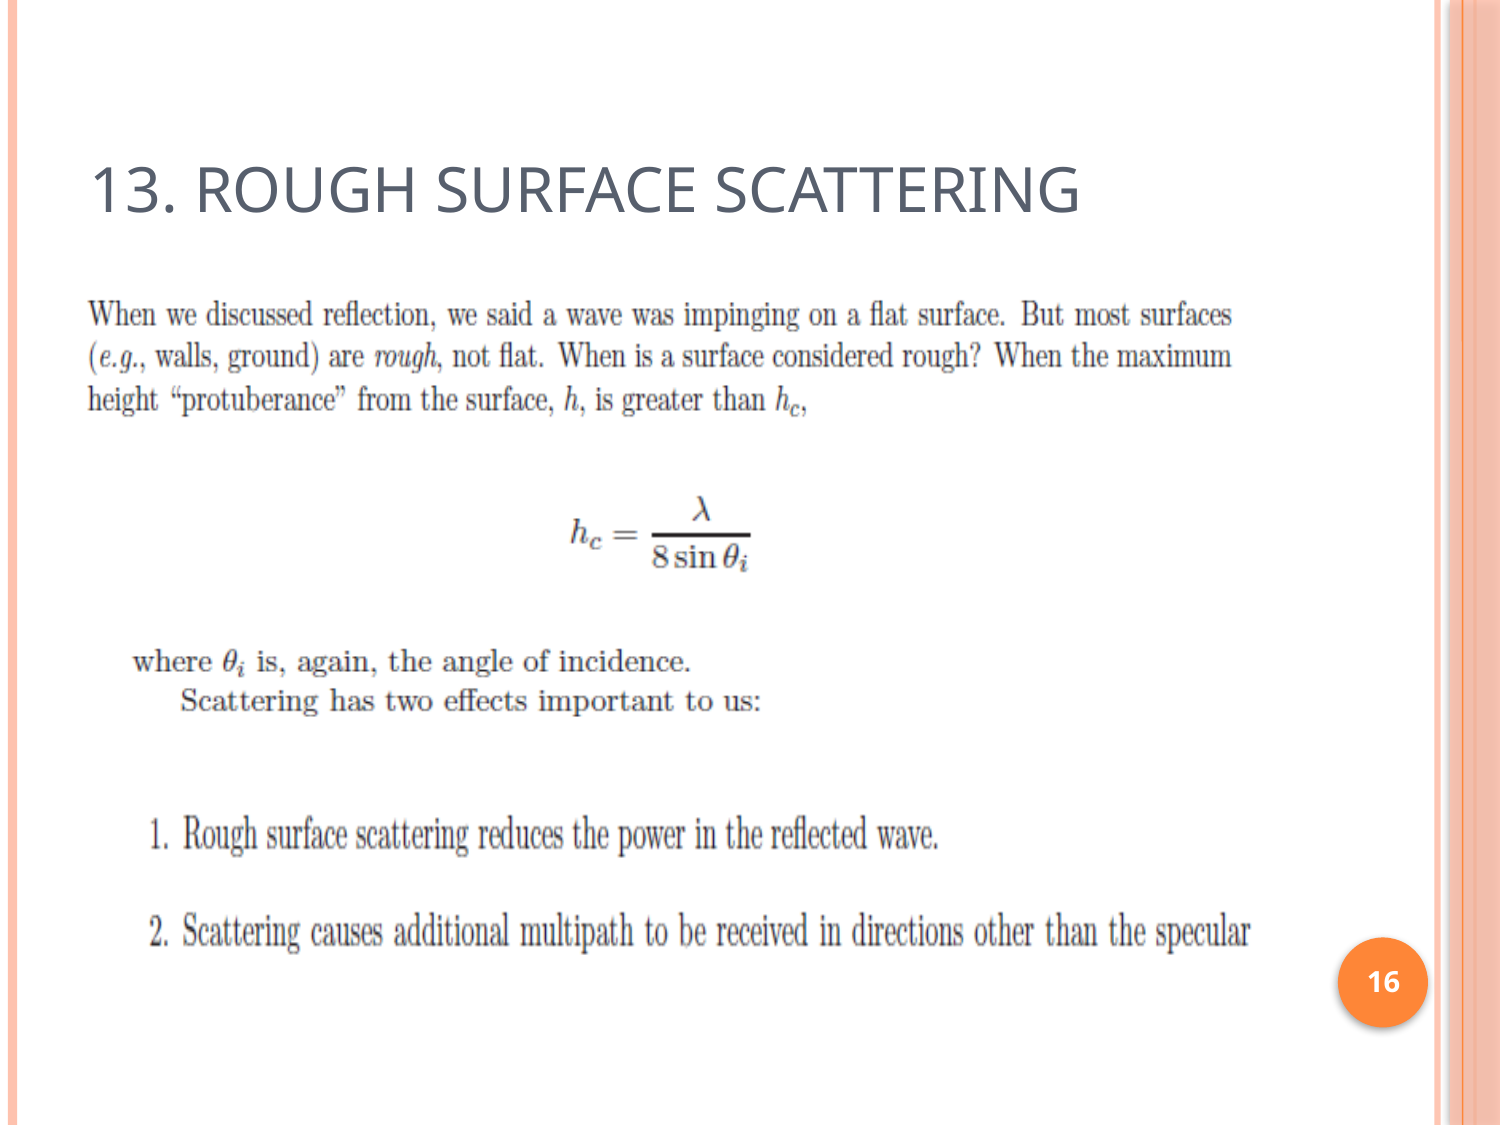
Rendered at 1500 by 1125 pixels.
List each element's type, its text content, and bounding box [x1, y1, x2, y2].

slide_number 16 [1333, 940, 1434, 1027]
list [74, 274, 1301, 438]
picture [124, 624, 1101, 731]
picture [536, 469, 814, 594]
title 13. Rough surface scattering [75, 45, 1300, 233]
picture [124, 783, 1281, 964]
